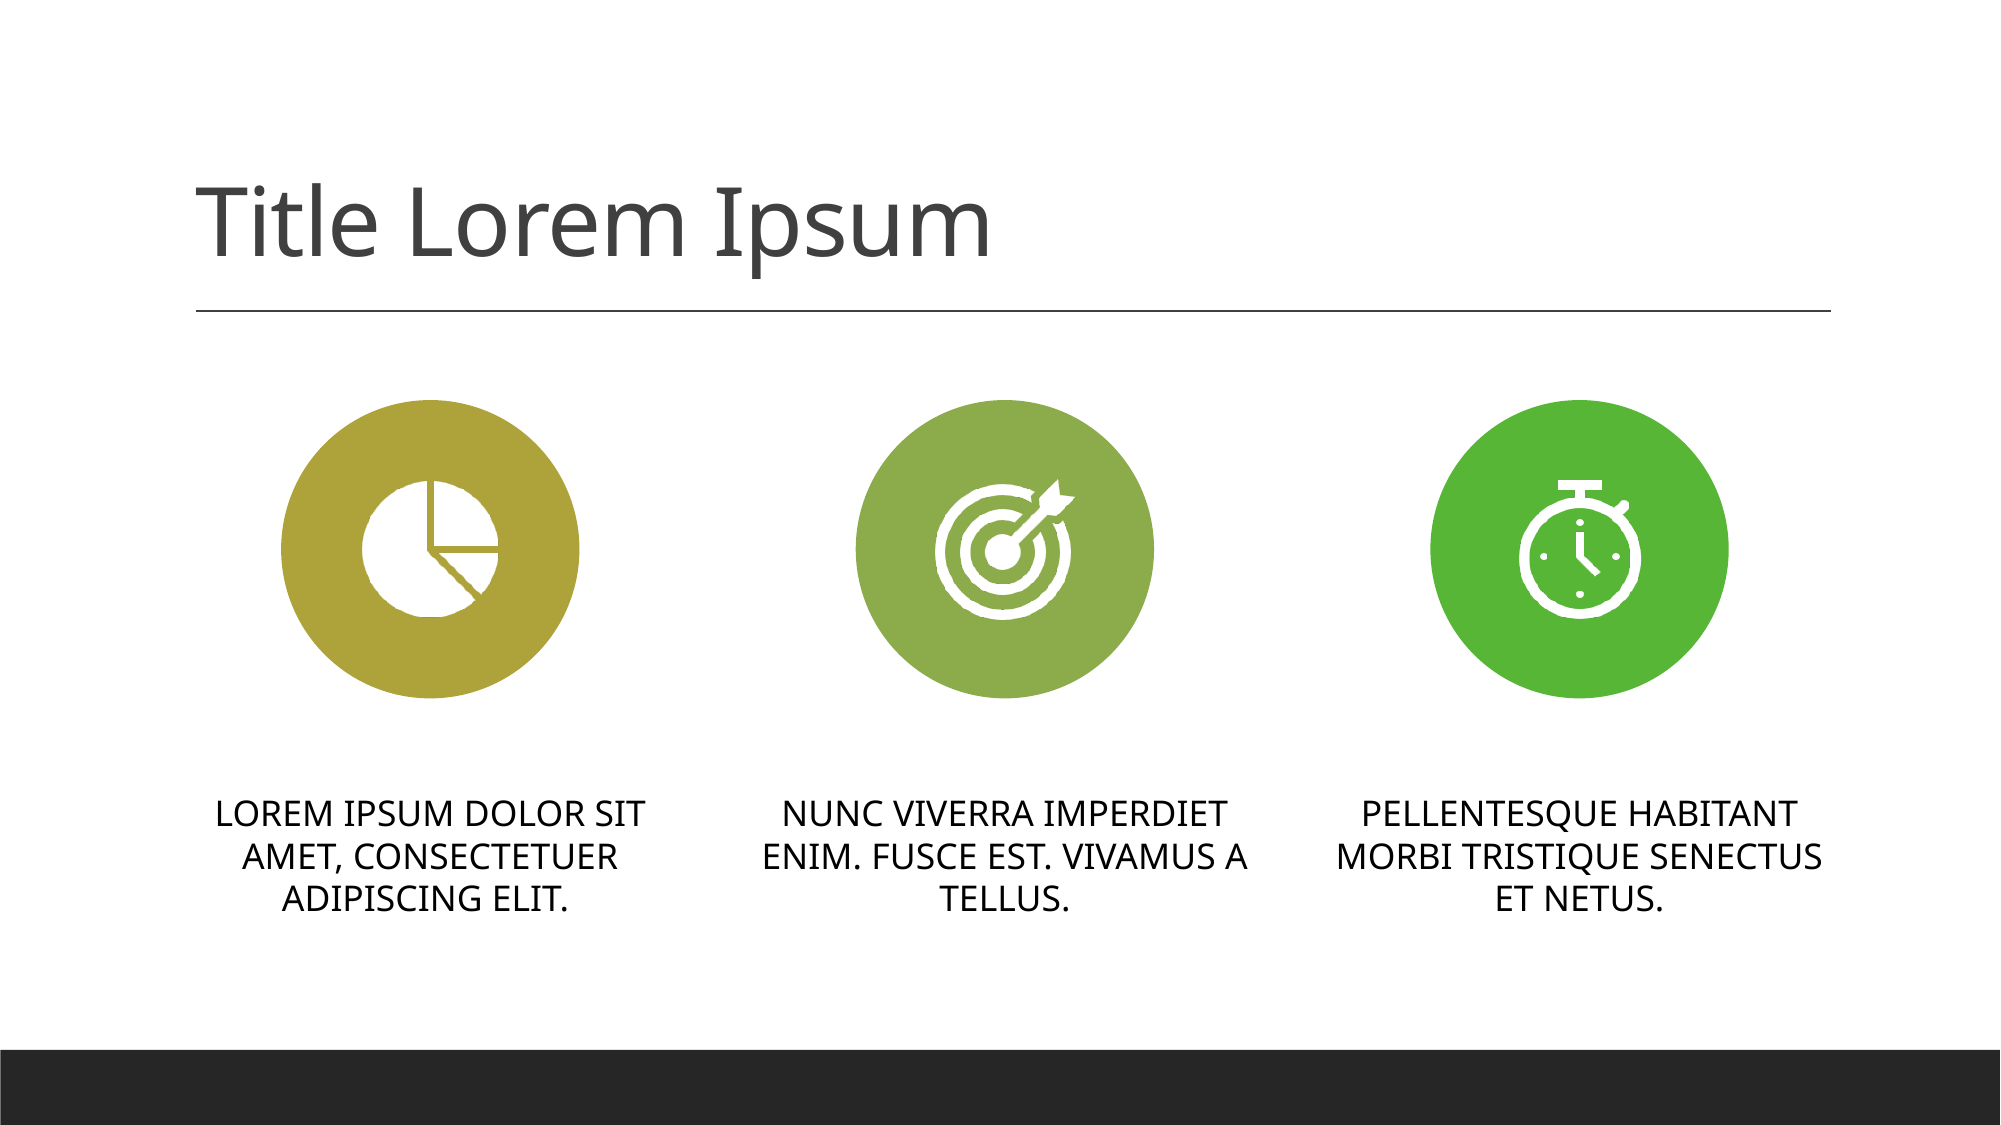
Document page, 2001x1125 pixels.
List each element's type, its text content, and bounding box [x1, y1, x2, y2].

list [179, 343, 1831, 966]
title Title Lorem Ipsum [180, 47, 1830, 285]
